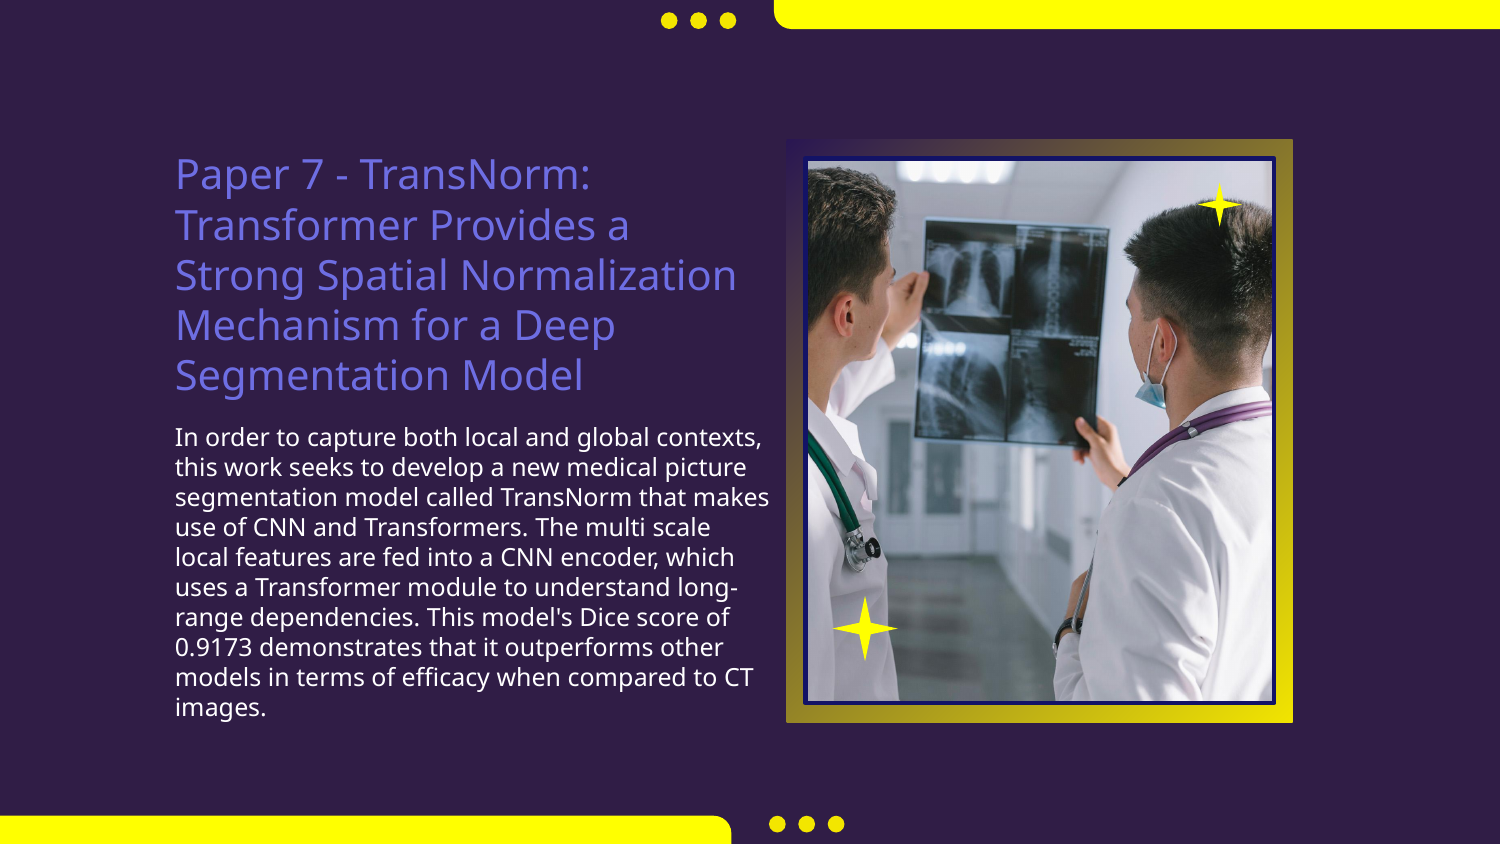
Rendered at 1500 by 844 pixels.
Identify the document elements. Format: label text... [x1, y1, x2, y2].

text_box [786, 139, 1293, 723]
picture [807, 160, 1272, 701]
subtitle In order to capture both local and global contexts, this work seeks to develop a new medical picture segmentation model called TransNorm that makes use of CNN and Transformers. The multi scale local features are fed into a CNN encoder, which uses a Transformer module to understand long-range dependencies. This model's Dice score of 0.9173 demonstrates that it outperforms other models in terms of efficacy when compared to CT images. [159, 406, 786, 723]
title Paper 7 - TransNorm: Transformer Provides a Strong Spatial Normalization Mechanism for a Deep Segmentation Model [159, 139, 786, 406]
